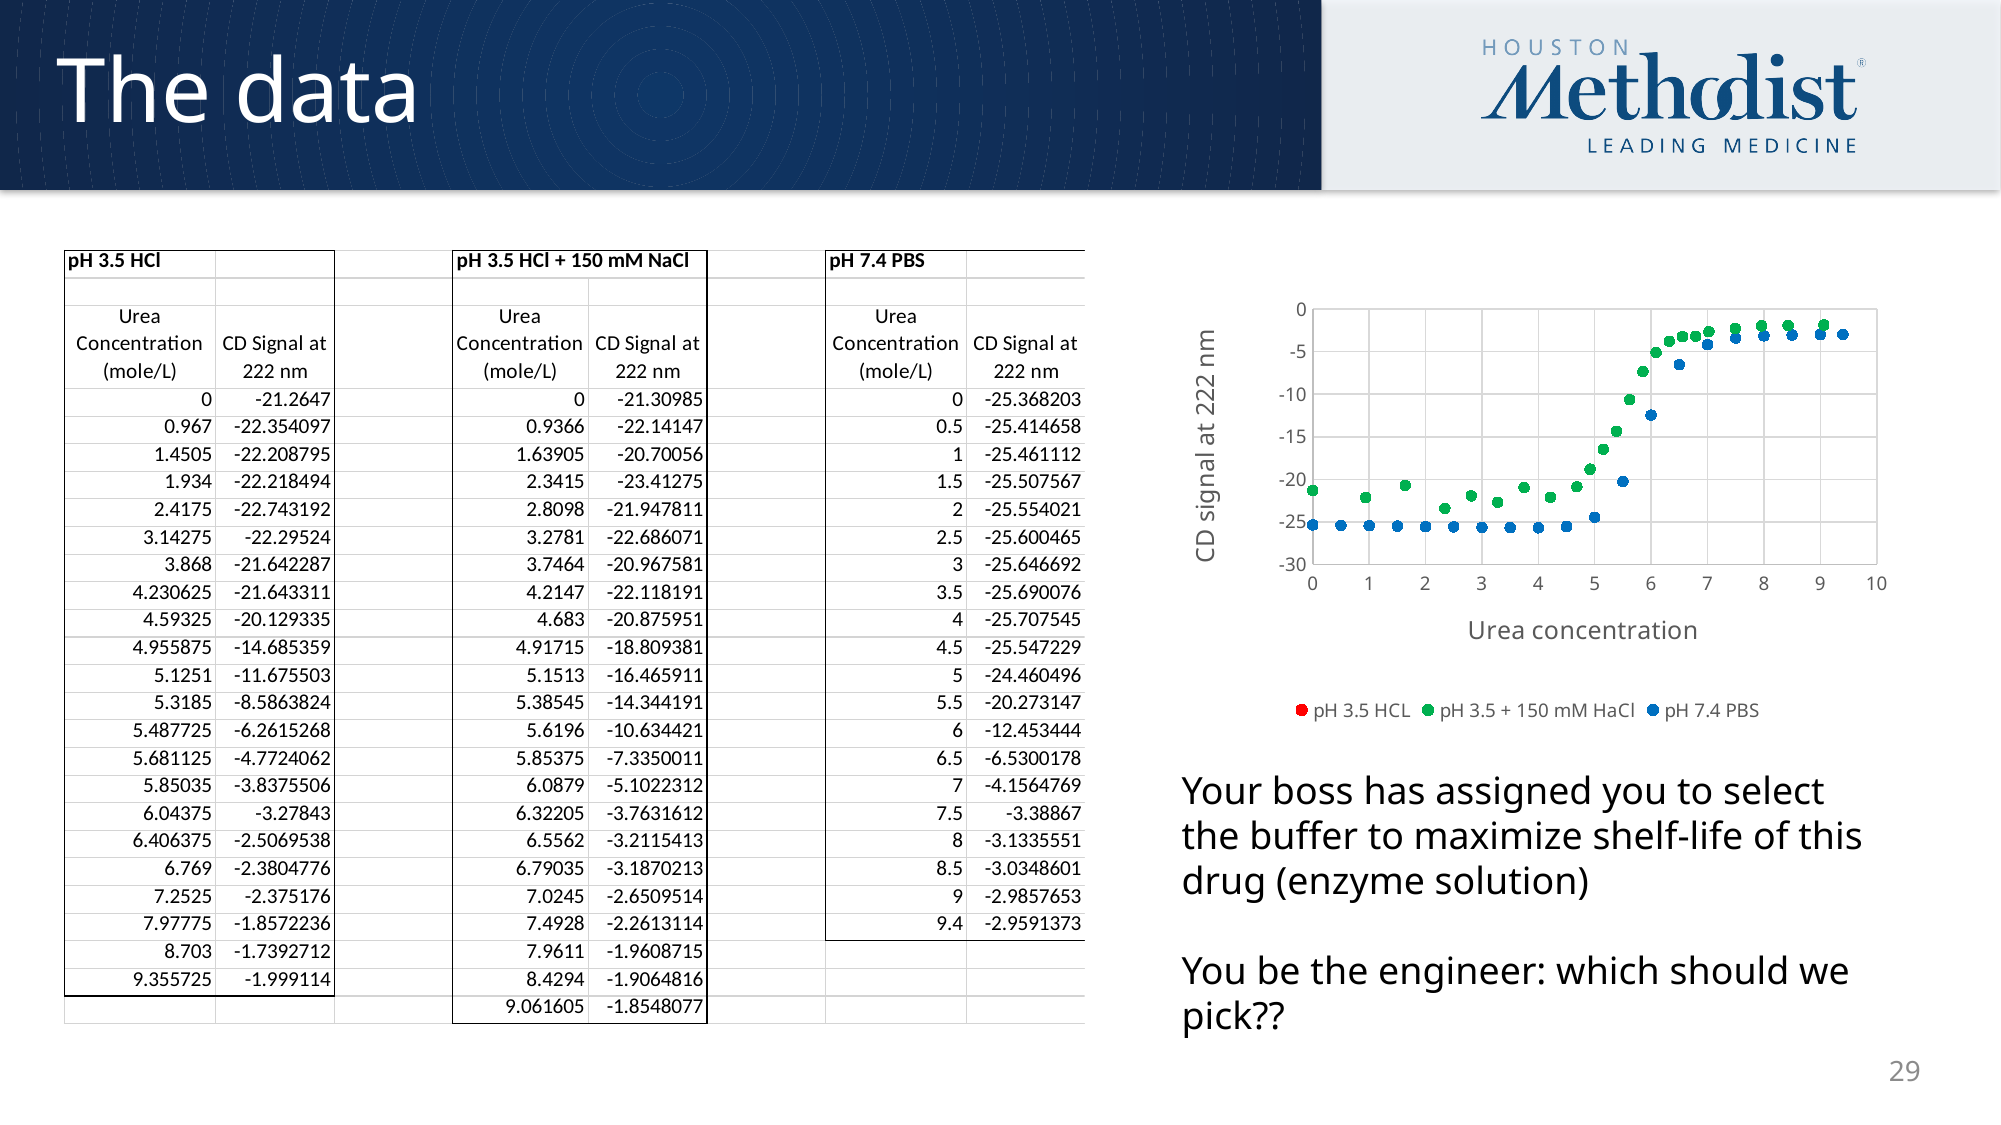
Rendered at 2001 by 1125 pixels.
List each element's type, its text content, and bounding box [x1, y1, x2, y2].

chart [1153, 286, 1903, 730]
picture [63, 249, 1086, 1025]
slide_number 29 [1422, 1042, 1936, 1103]
text_box Your boss has assigned you to select the buffer to maximize shelf-life of this drug (enzyme solution) You be the engineer: which should we pick?? [1166, 759, 1890, 1045]
title The data [42, 15, 1282, 178]
picture [1481, 39, 1866, 153]
